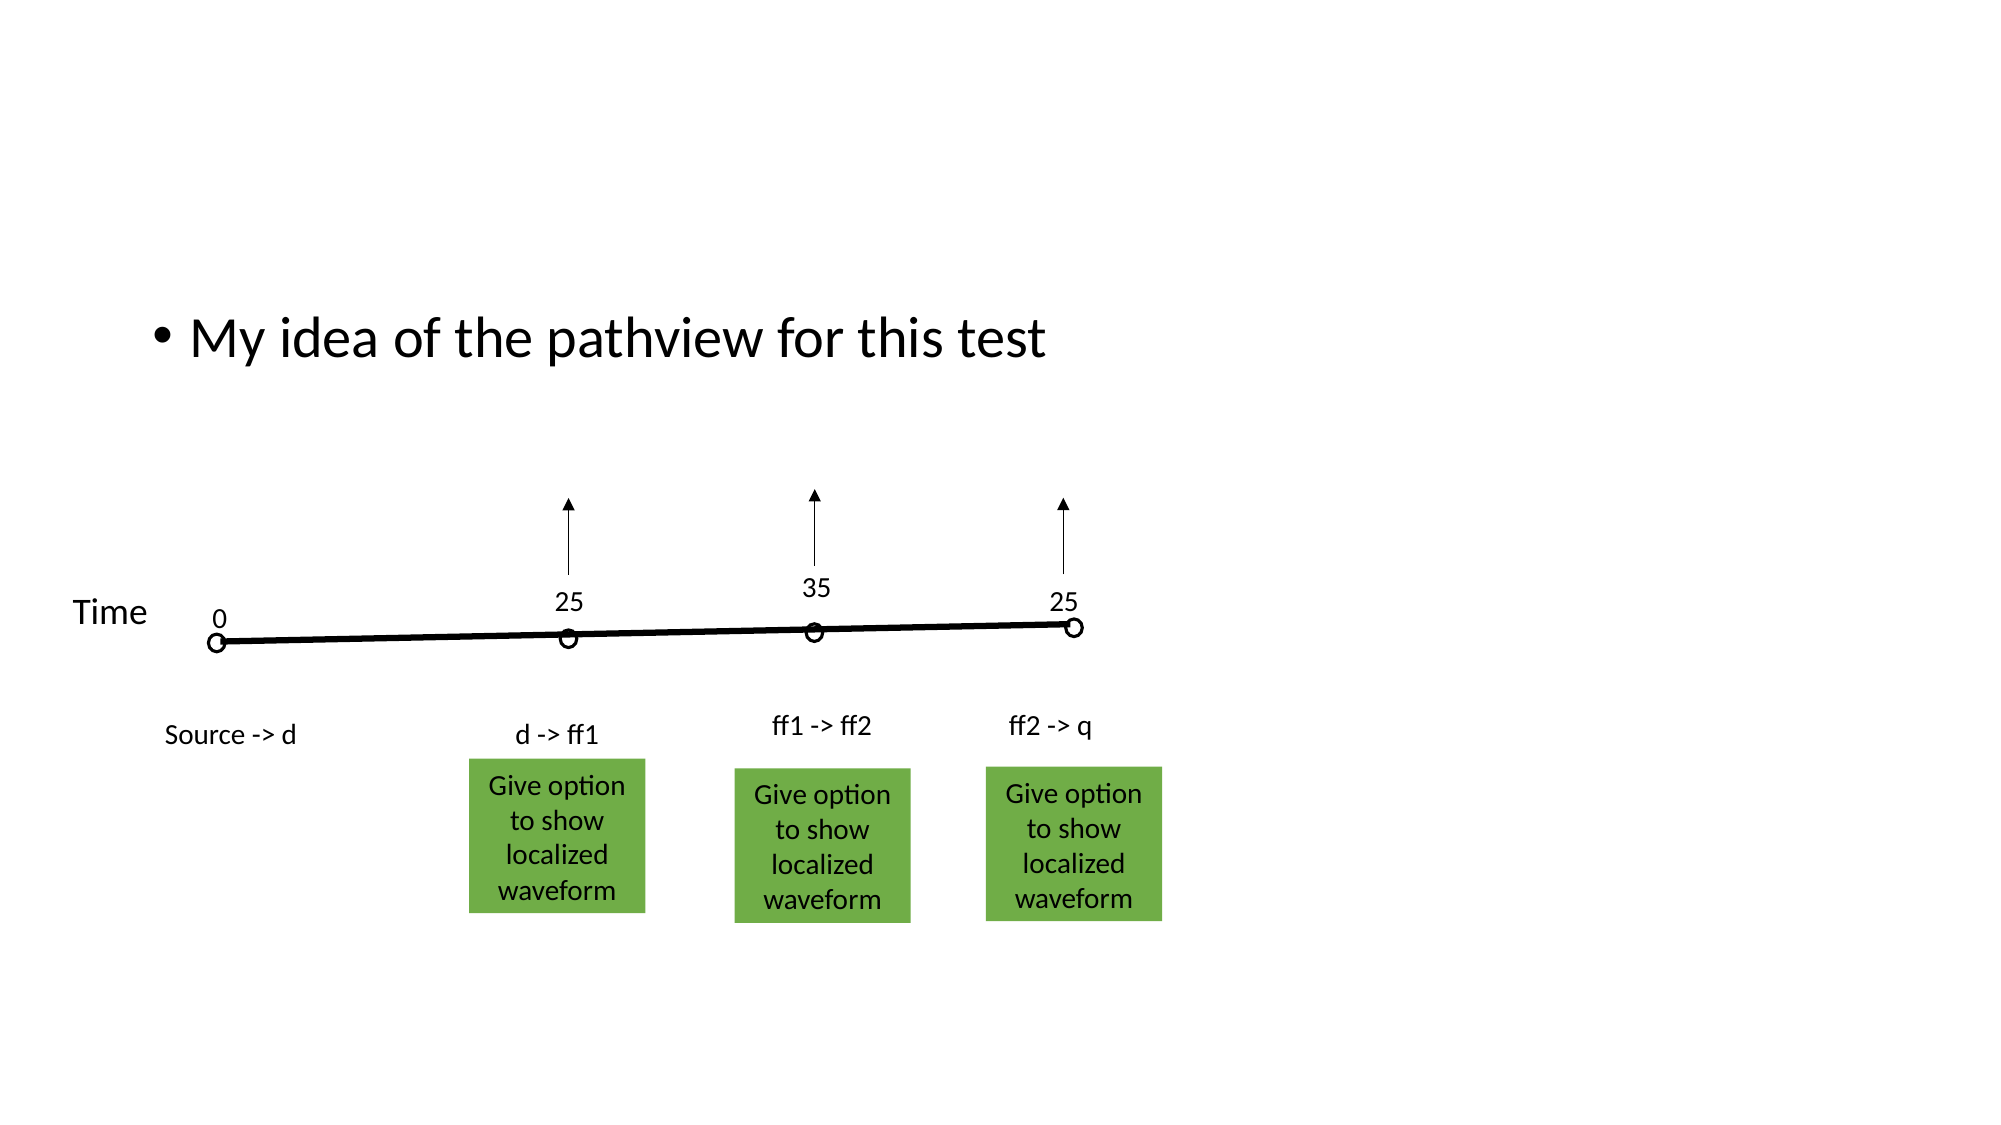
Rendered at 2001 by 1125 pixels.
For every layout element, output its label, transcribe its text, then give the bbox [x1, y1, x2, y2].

text_box 25 [539, 574, 612, 624]
text_box [560, 643, 577, 649]
text_box [1065, 617, 1084, 638]
text_box ff1 -> ff2 [757, 698, 934, 749]
text_box Time [57, 579, 176, 640]
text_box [787, 489, 859, 612]
text_box 0 [184, 591, 257, 642]
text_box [220, 624, 1071, 643]
text_box Give option to show localized waveform [469, 758, 646, 914]
text_box 25 [1034, 574, 1107, 625]
text_box ff2 -> q [994, 698, 1171, 749]
text_box Give option to show localized waveform [734, 768, 911, 923]
text_box [207, 642, 227, 653]
text_box d -> ff1 [500, 708, 620, 758]
text_box Give option to show localized waveform [985, 766, 1163, 922]
list My idea of the pathview for this test [137, 299, 1863, 390]
text_box Source -> d [150, 708, 327, 758]
